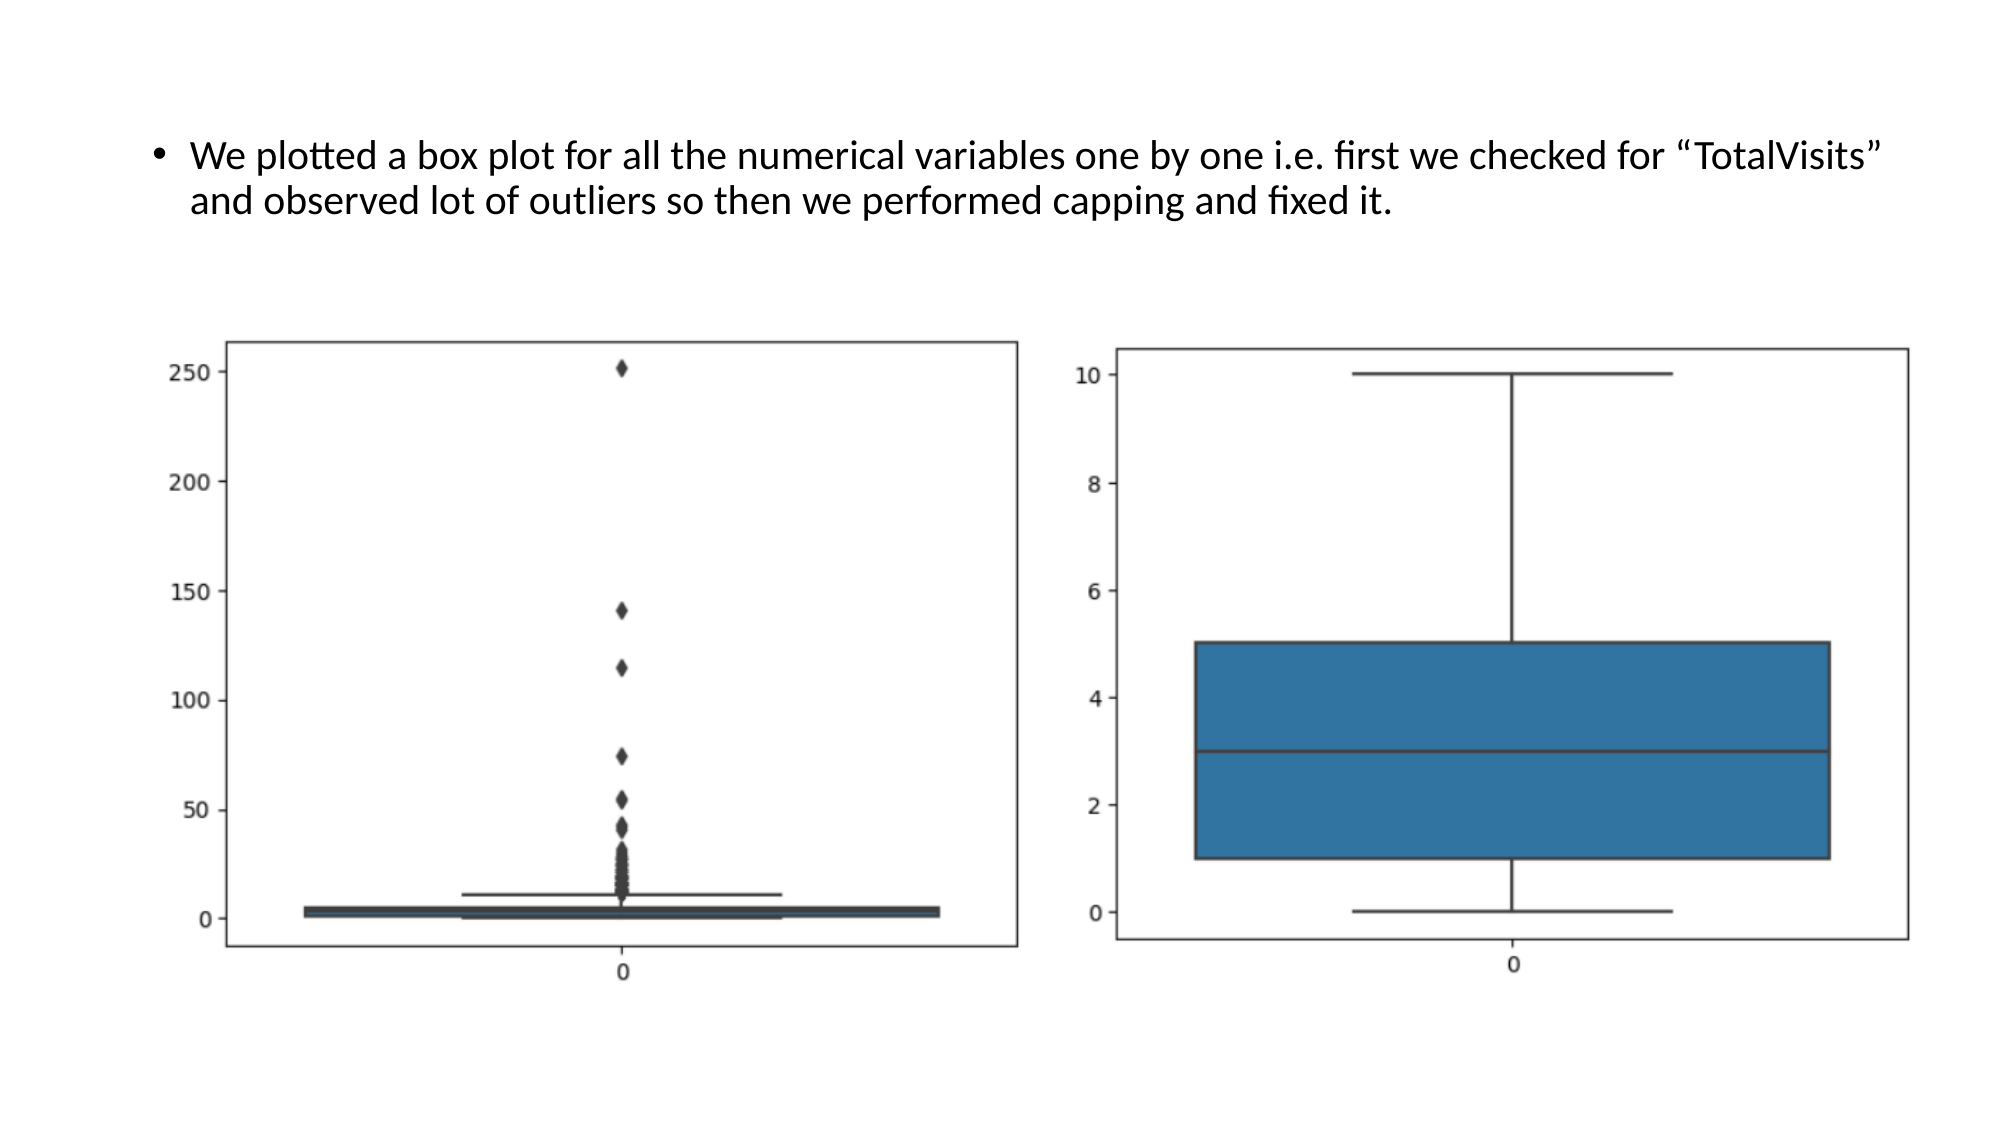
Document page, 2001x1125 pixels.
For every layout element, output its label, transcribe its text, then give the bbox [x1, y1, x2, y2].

list We plotted a box plot for all the numerical variables one by one i.e. first we checked for “TotalVisits” and observed lot of outliers so then we performed capping and fixed it. [137, 125, 1970, 1014]
picture [137, 331, 1918, 1000]
